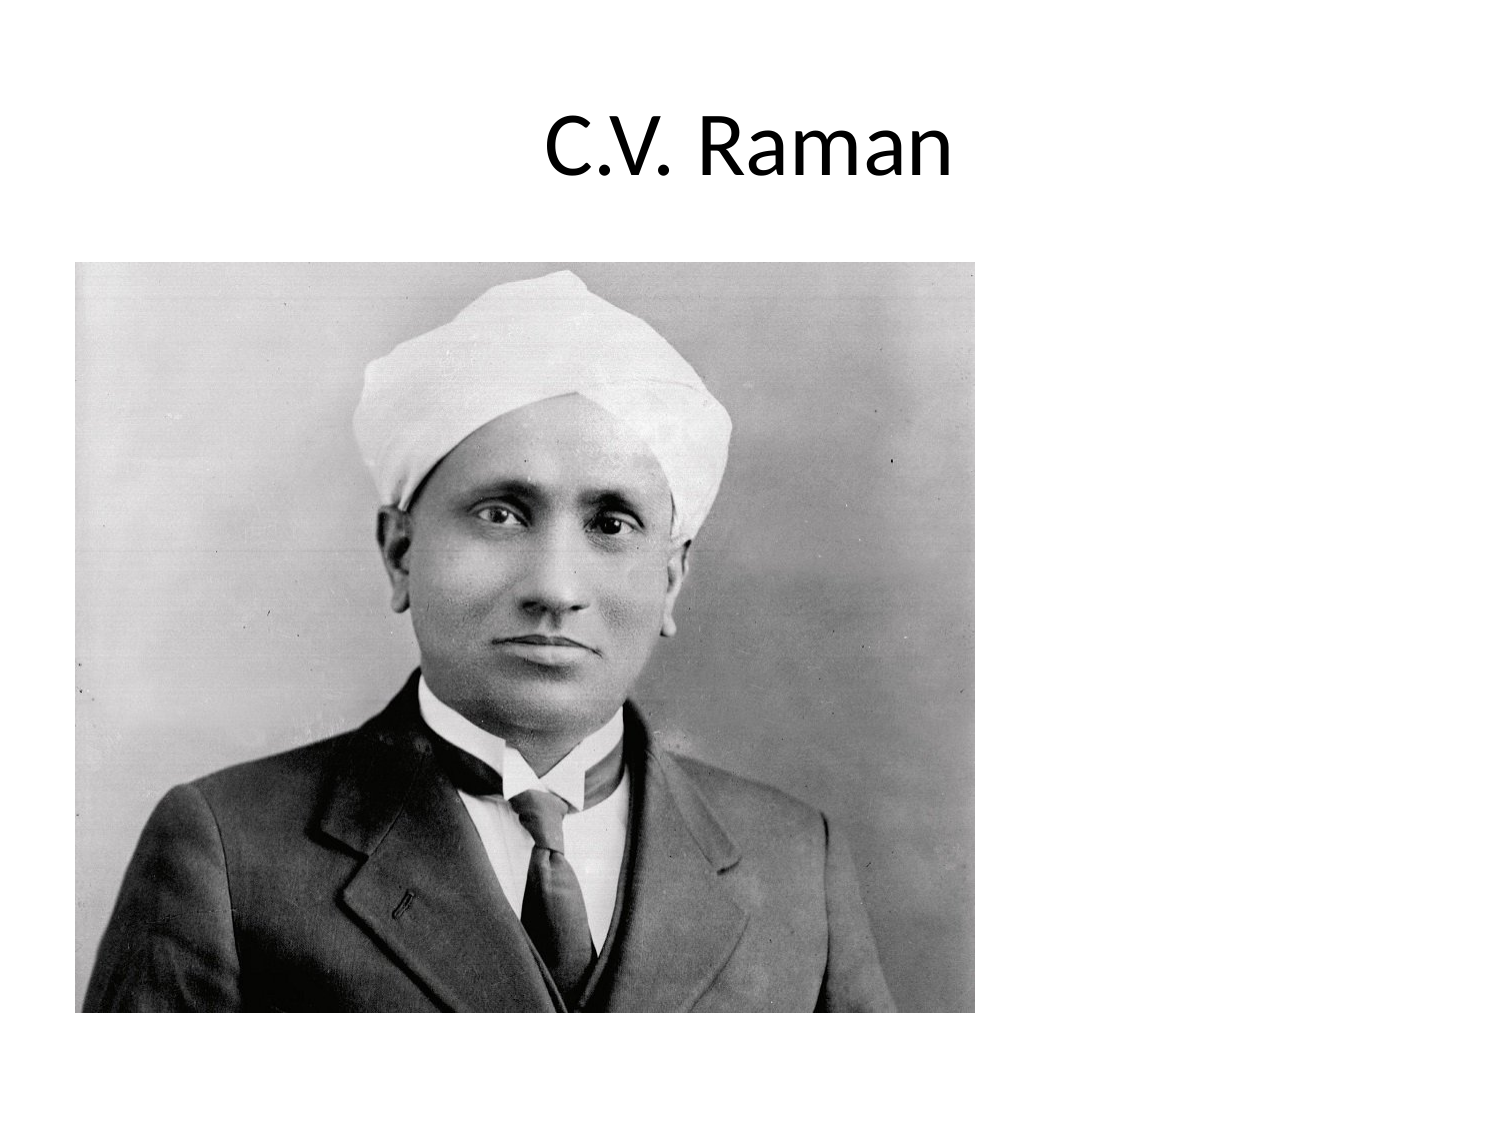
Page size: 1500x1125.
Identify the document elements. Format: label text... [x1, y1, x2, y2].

picture [74, 262, 976, 1013]
title C.V. Raman [75, 45, 1425, 233]
